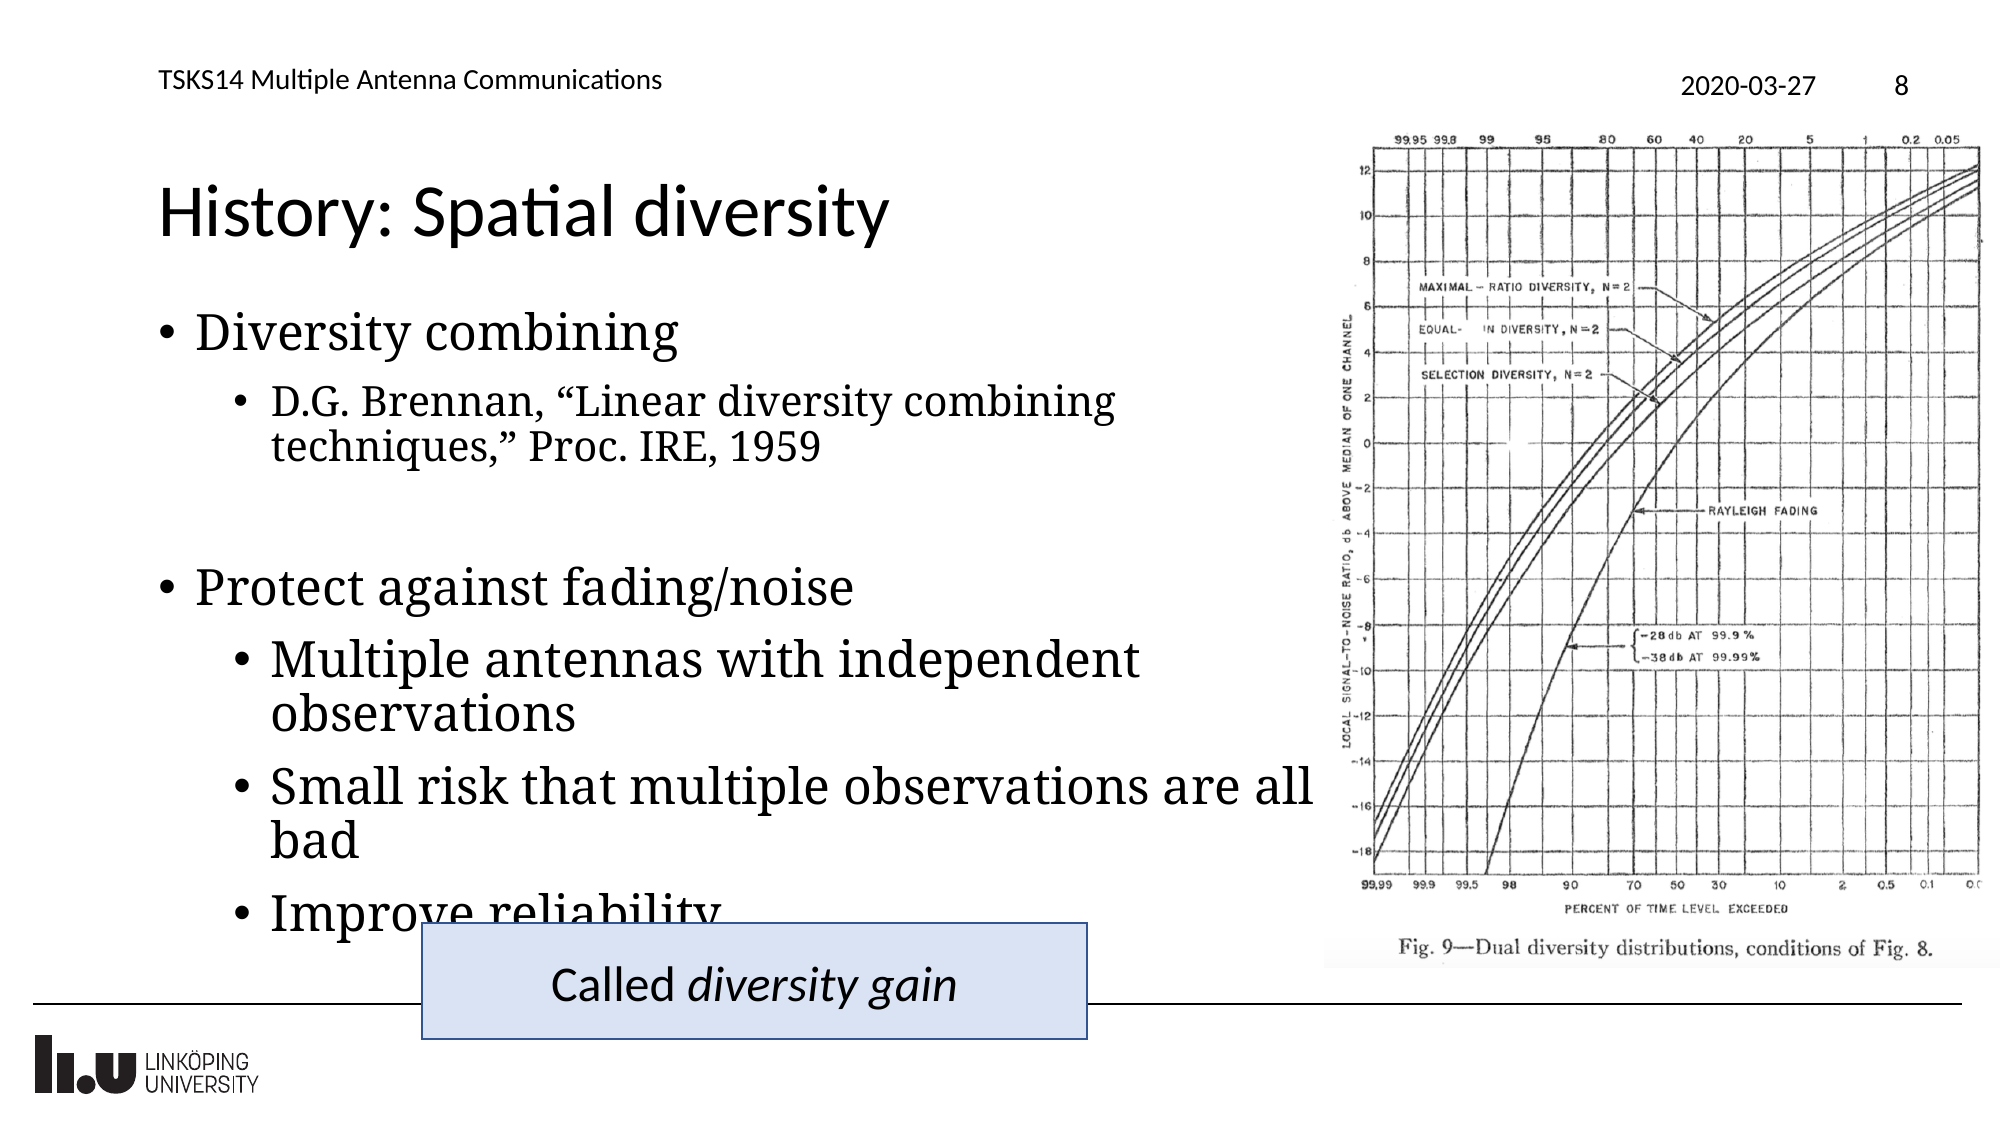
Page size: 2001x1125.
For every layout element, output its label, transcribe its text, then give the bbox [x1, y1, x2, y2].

picture [1324, 124, 2000, 968]
text_box Called diversity gain [421, 922, 1088, 1040]
list Diversity combining D.G. Brennan, “Linear diversity combining techniques,” Proc. IRE, 1959 Protect against fading/noise Multiple antennas with independent observations Small risk that multiple observations are all bad Improve reliability [143, 300, 1324, 968]
footer TSKS14 Multiple Antenna Communications [143, 59, 1484, 103]
title History: Spatial diversity [143, 163, 1324, 300]
slide_number 8 [1802, 59, 1924, 103]
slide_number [1518, 59, 1802, 103]
